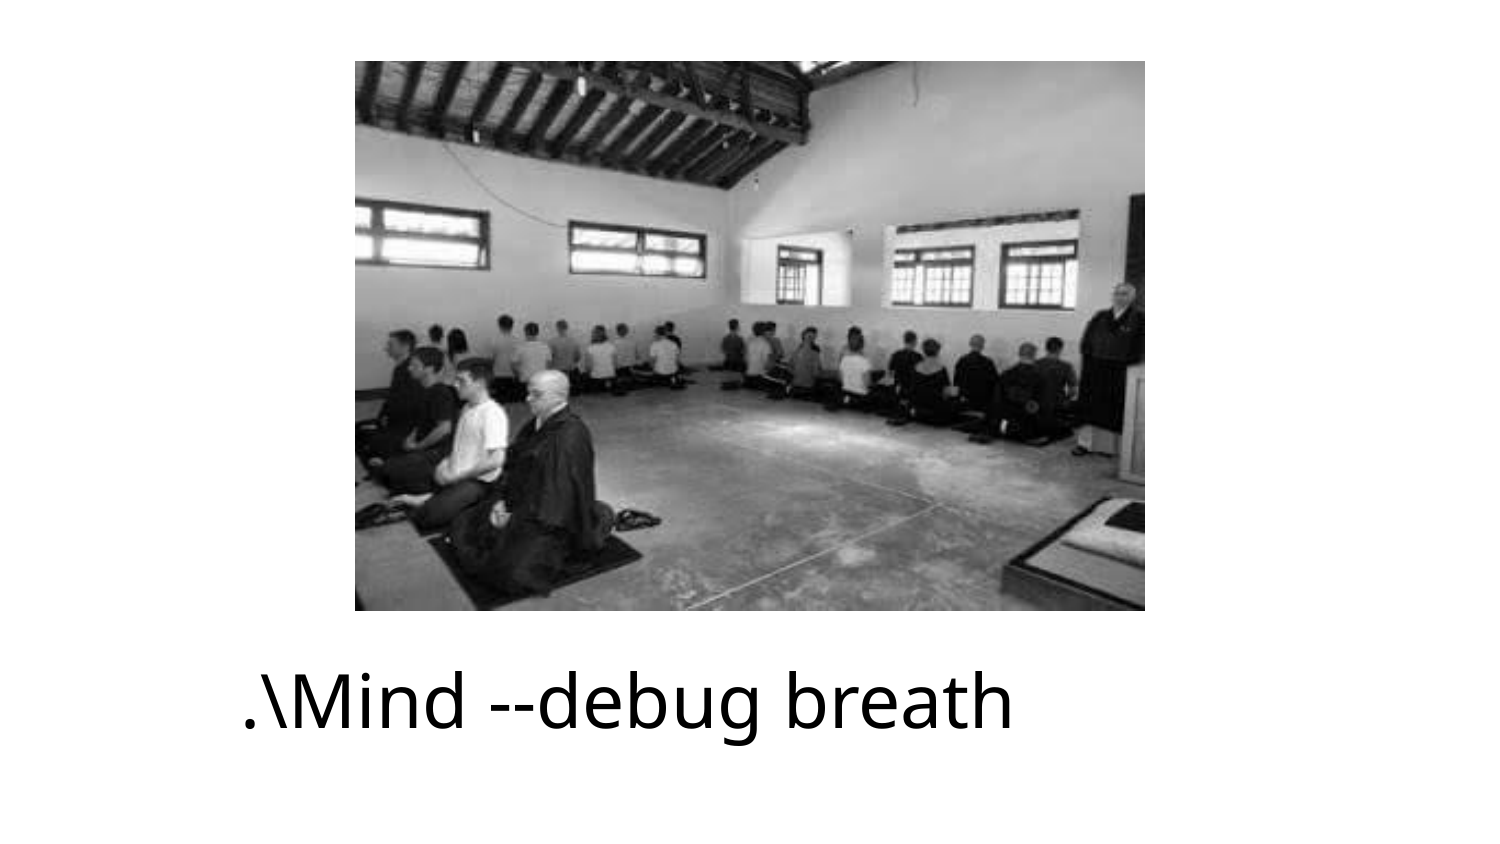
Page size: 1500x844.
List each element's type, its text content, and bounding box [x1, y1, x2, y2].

picture [354, 61, 1146, 612]
text_box .\Mind --debug breath [225, 639, 1362, 788]
